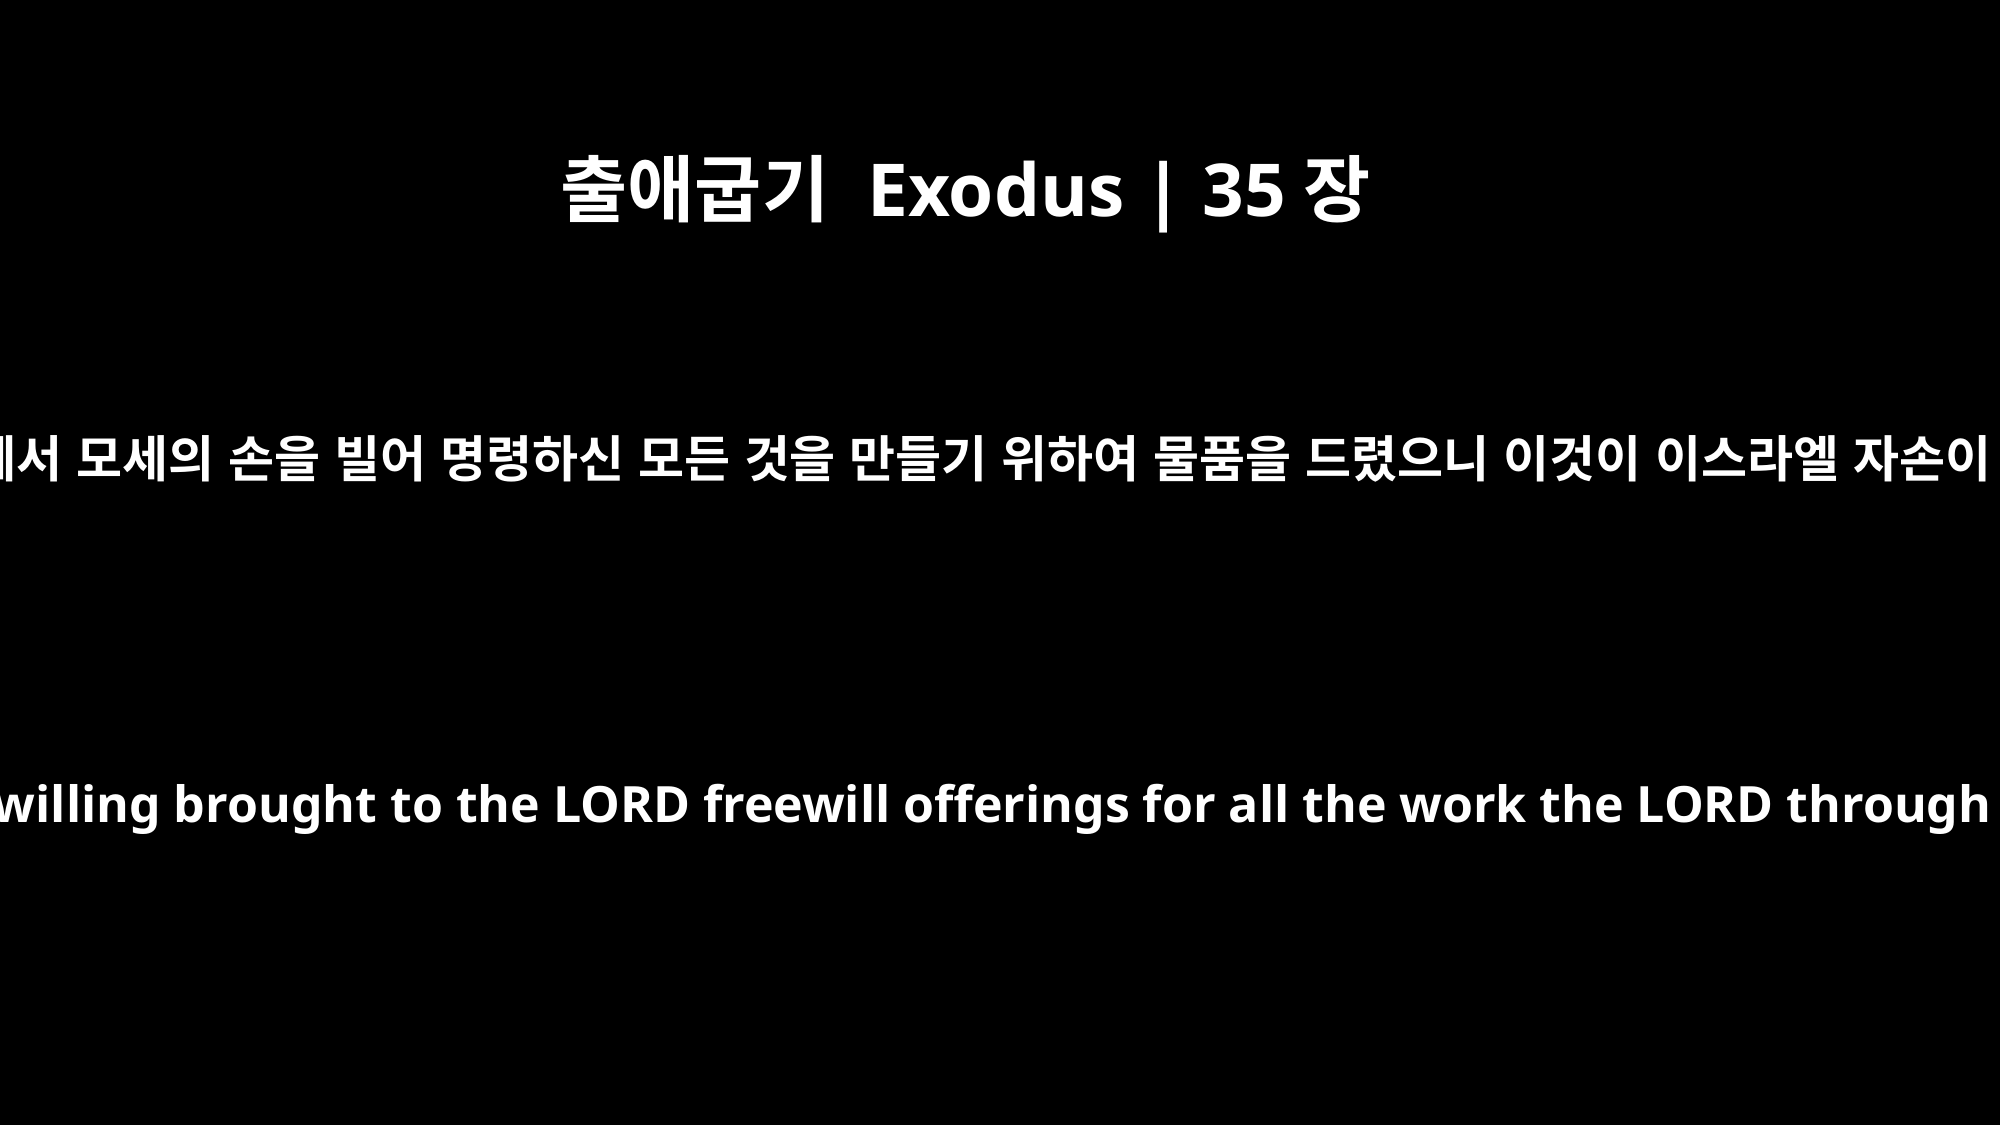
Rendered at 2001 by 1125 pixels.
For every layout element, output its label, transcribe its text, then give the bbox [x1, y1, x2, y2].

text_box All the Israelite men and women who were willing brought to the LORD freewill offerings for all the work the LORD through Moses had commanded them to do. [0, 764, 2000, 840]
text_box 29 마음에 자원하는 남녀는 누구나 여호와께서 모세의 손을 빌어 명령하신 모든 것을 만들기 위하여 물품을 드렸으니 이것이 이스라엘 자손이 여호와께 자원하여 드린 예물이니라 [0, 359, 2000, 495]
text_box 출애굽기 Exodus | 35장 [545, 136, 1387, 239]
